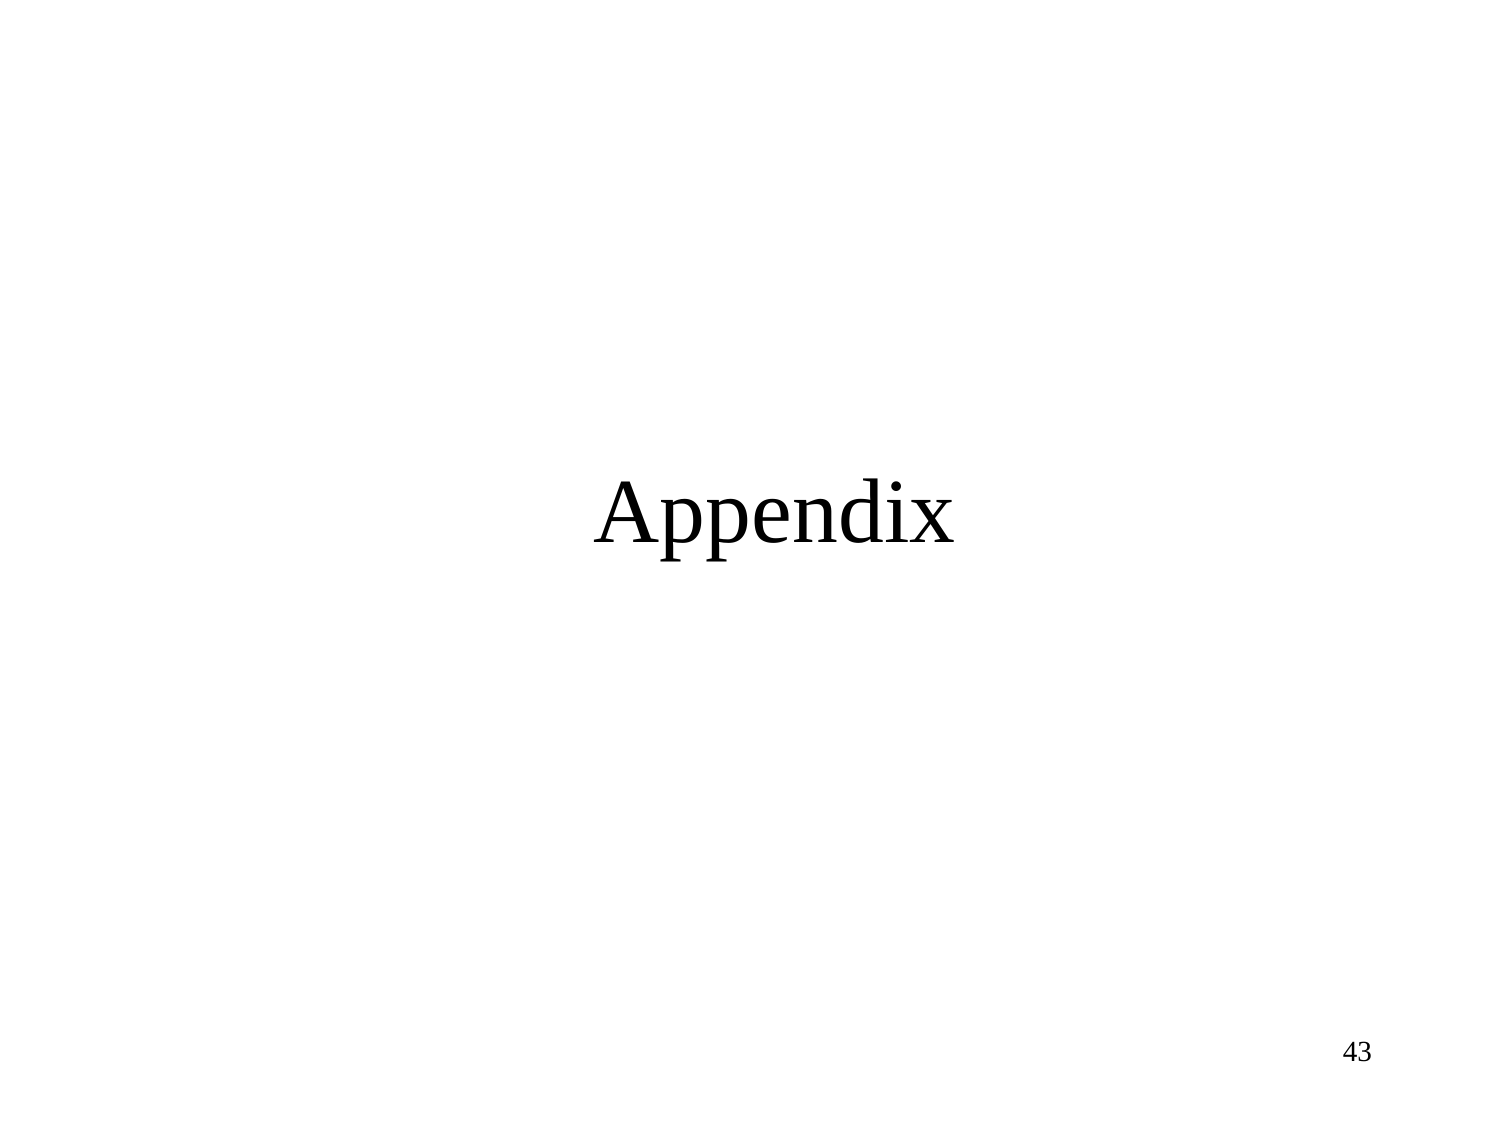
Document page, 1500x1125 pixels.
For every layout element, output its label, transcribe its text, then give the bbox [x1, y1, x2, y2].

title Appendix [137, 412, 1413, 601]
slide_number 43 [1074, 1024, 1388, 1101]
